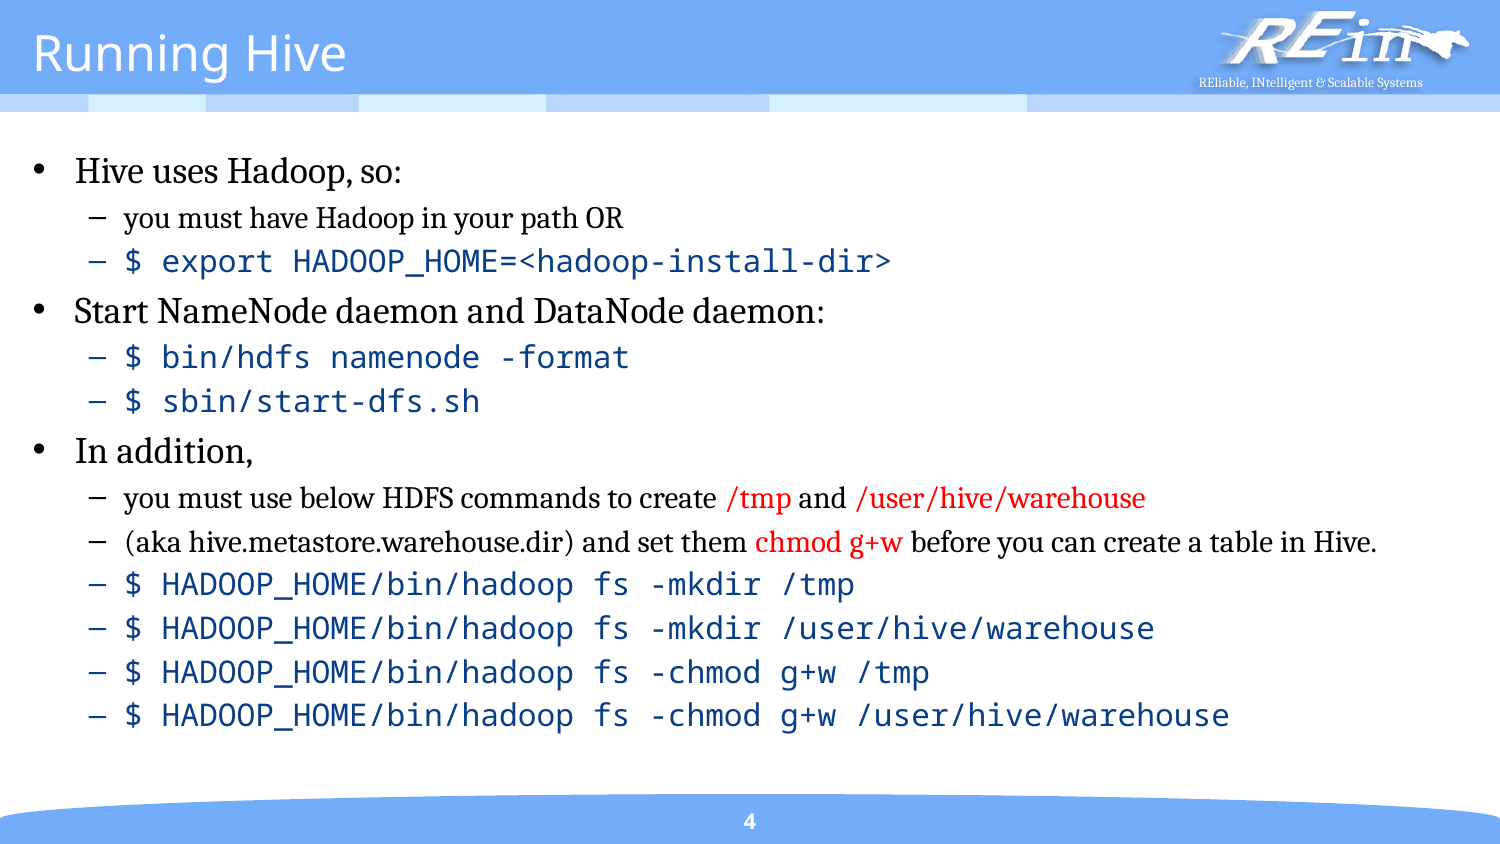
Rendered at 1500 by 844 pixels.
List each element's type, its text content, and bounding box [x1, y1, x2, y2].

list Hive uses Hadoop, so: you must have Hadoop in your path OR $ export HADOOP_HOME=<hadoop-install-dir> Start NameNode daemon and DataNode daemon: $ bin/hdfs namenode -format $ sbin/start-dfs.sh In addition, you must use below HDFS commands to create /tmp and /user/hive/warehouse (aka hive.metastore.warehouse.dir) and set them chmod g+w before you can create a table in Hive. $ HADOOP_HOME/bin/hadoop fs -mkdir /tmp $ HADOOP_HOME/bin/hadoop fs -mkdir /user/hive/warehouse $ HADOOP_HOME/bin/hadoop fs -chmod g+w /tmp $ HADOOP_HOME/bin/hadoop fs -chmod g+w /user/hive/warehouse [17, 138, 1459, 786]
slide_number 4 [667, 802, 833, 842]
title Running Hive [17, 17, 1136, 86]
